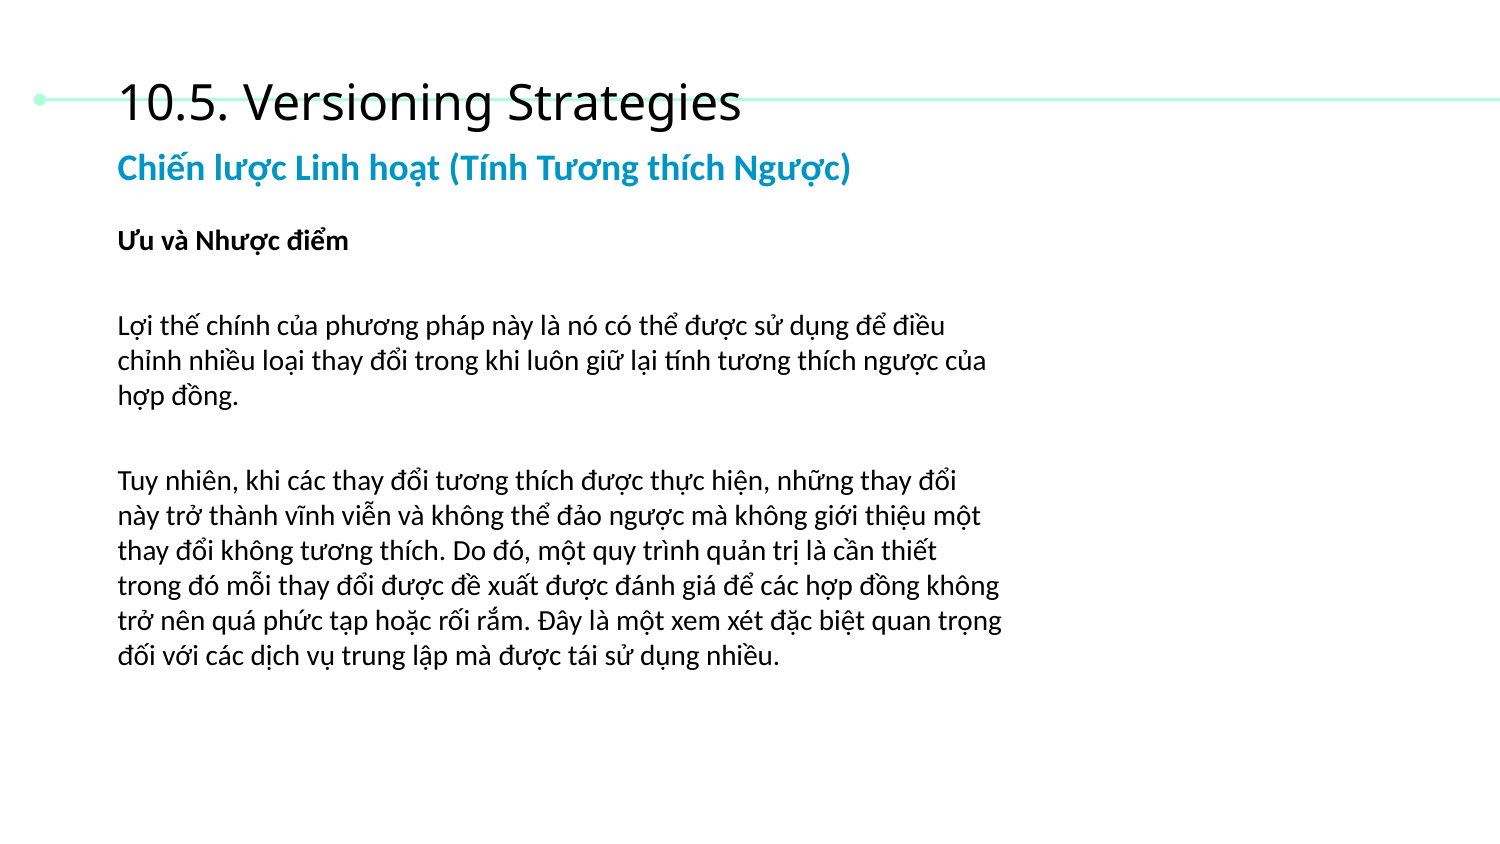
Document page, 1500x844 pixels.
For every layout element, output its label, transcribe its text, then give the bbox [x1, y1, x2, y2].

title 10.5. Versioning Strategies [102, 55, 1288, 144]
text_box Ưu và Nhược điểm Lợi thế chính của phương pháp này là nó có thể được sử dụng để điều chỉnh nhiều loại thay đổi trong khi luôn giữ lại tính tương thích ngược của hợp đồng. Tuy nhiên, khi các thay đổi tương thích được thực hiện, những thay đổi này trở thành vĩnh viễn và không thể đảo ngược mà không giới thiệu một thay đổi không tương thích. Do đó, một quy trình quản trị là cần thiết trong đó mỗi thay đổi được đề xuất được đánh giá để các hợp đồng không trở nên quá phức tạp hoặc rối rắm. Đây là một xem xét đặc biệt quan trọng đối với các dịch vụ trung lập mà được tái sử dụng nhiều. [102, 214, 1021, 774]
text_box Chiến lược Linh hoạt (Tính Tương thích Ngược) [102, 135, 932, 195]
